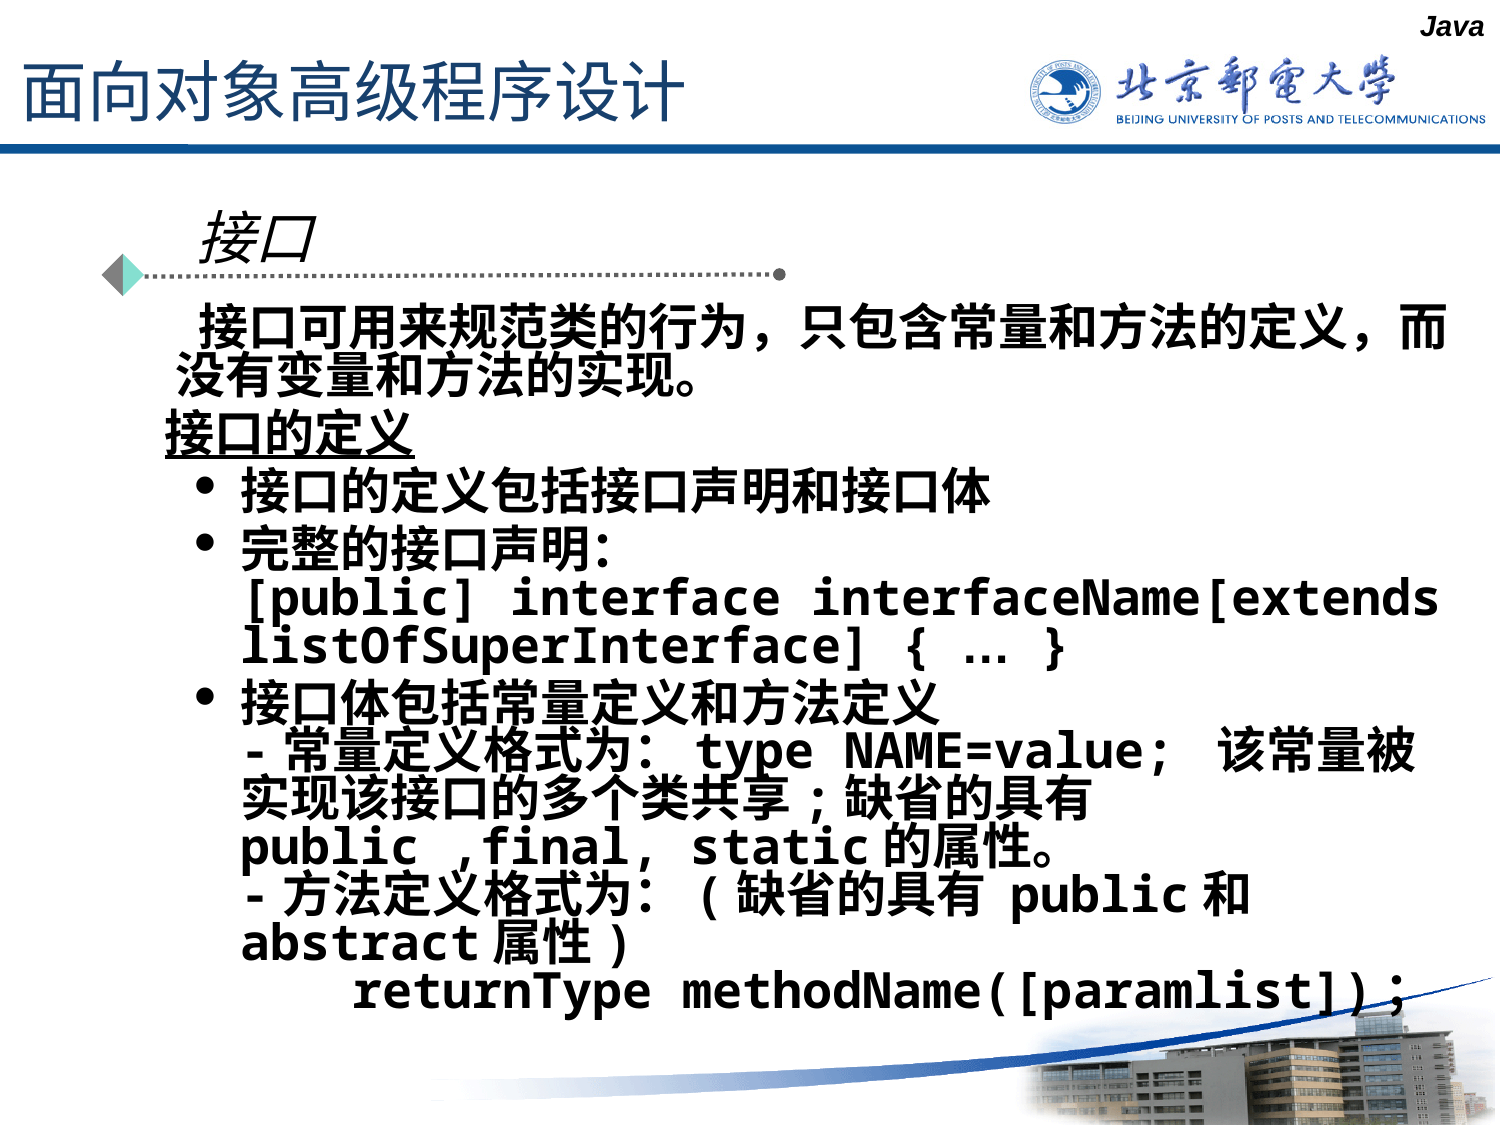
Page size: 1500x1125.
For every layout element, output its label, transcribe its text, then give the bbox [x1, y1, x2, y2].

title 面向对象高级程序设计 [5, 30, 1281, 150]
footer Java [937, 0, 1500, 53]
list 接口可用来规范类的行为，只包含常量和方法的定义，而没有变量和方法的实现。 接口的定义 接口的定义包括接口声明和接口体 完整的接口声明： [public] interface interfaceName[extends listOfSuperInterface] { … } 接口体包括常量定义和方法定义 -常量定义格式为：type NAME=value; 该常量被实现该接口的多个类共享;缺省的具有public ,final, static的属性。 -方法定义格式为：(缺省的具有 public和abstract属性) returnType methodName([paramlist])； [103, 299, 1467, 1095]
picture [1281, 54, 1500, 131]
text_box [107, 259, 138, 290]
text_box [272, 118, 303, 179]
text_box 接口 [181, 193, 750, 279]
picture [431, 972, 1495, 1125]
text_box [771, 268, 786, 281]
